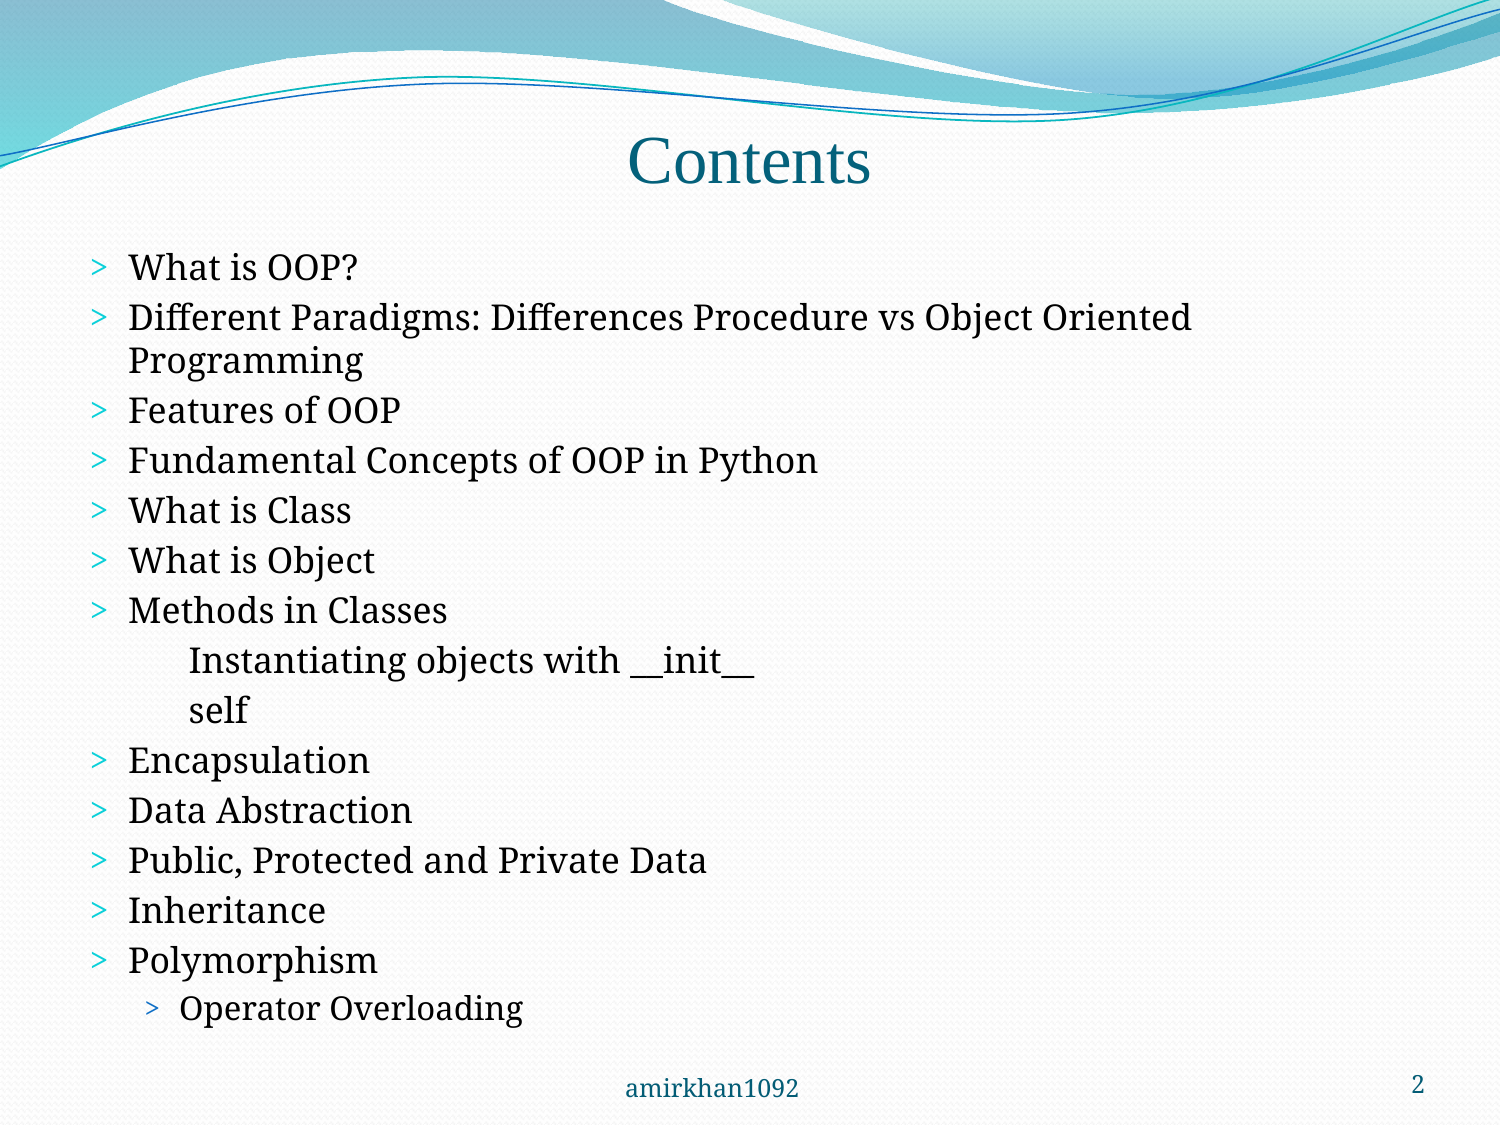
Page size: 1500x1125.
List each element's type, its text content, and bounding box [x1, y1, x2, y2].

title Contents [75, 106, 1425, 198]
slide_number 2 [1299, 1042, 1425, 1103]
footer amirkhan1092 [437, 1042, 988, 1103]
list What is OOP? Different Paradigms: Differences Procedure vs Object Oriented Programming Features of OOP Fundamental Concepts of OOP in Python What is Class What is Object Methods in Classes Instantiating objects with __init__ self Encapsulation Data Abstraction Public, Protected and Private Data Inheritance Polymorphism Operator Overloading [75, 237, 1425, 1043]
